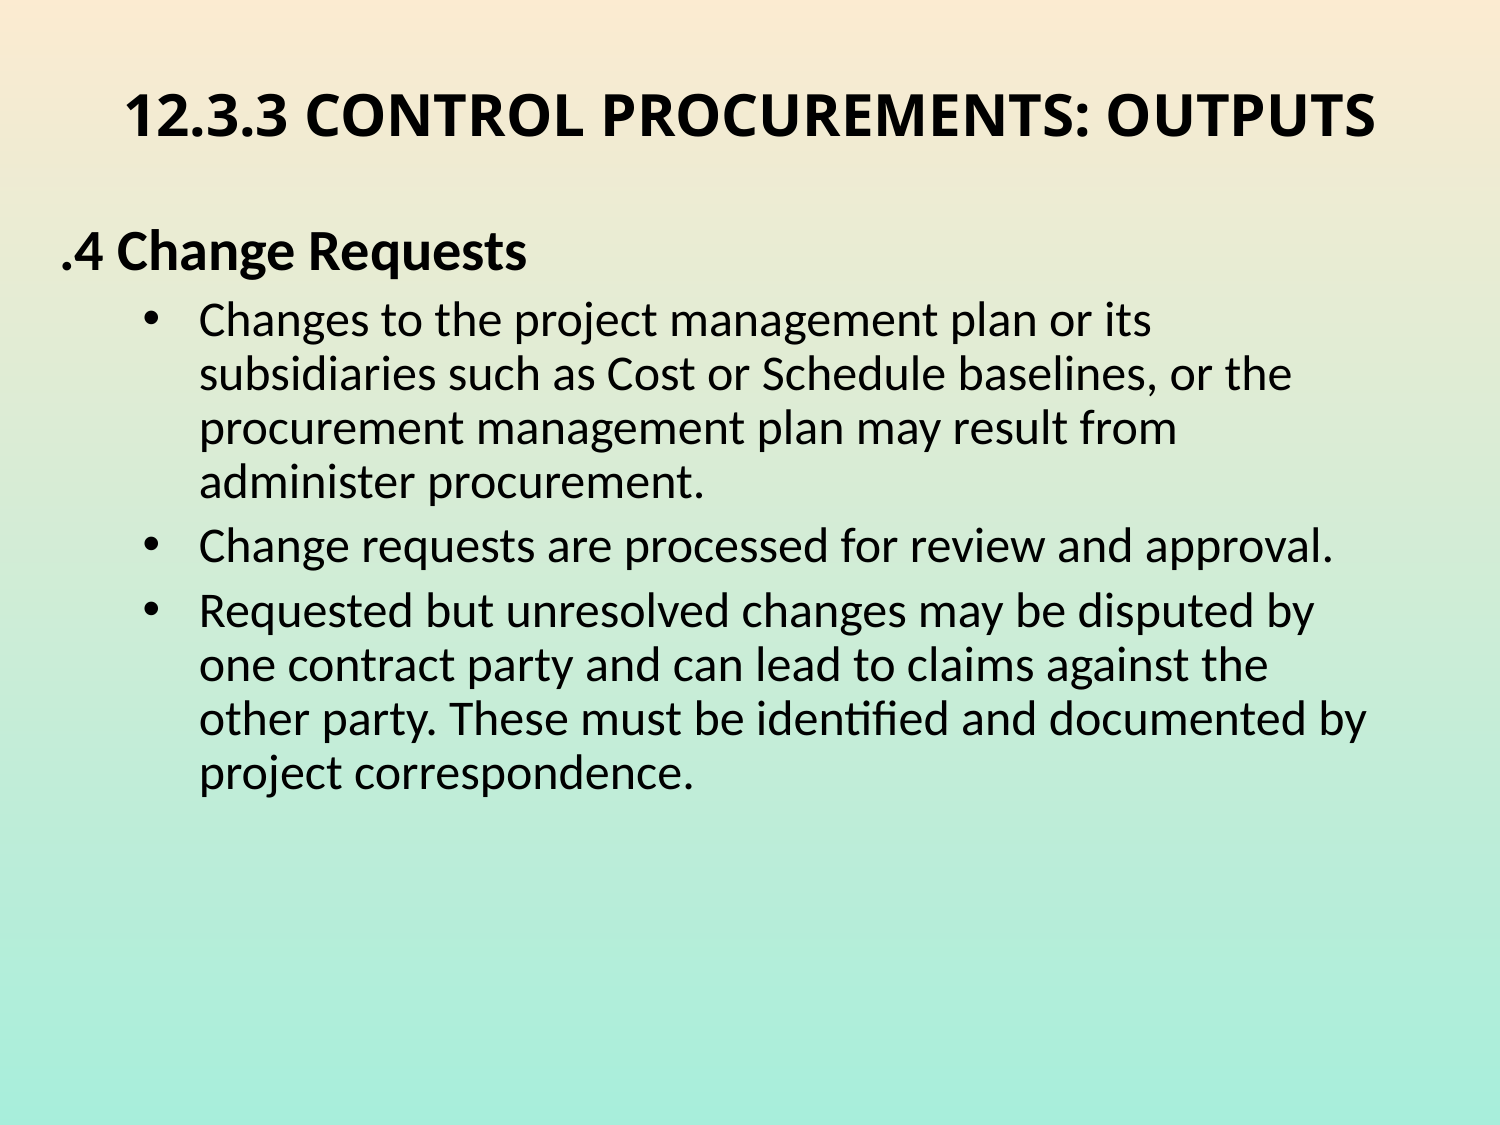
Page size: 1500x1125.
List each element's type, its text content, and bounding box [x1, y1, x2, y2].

title 12.3.3 CONTROL PROCUREMENTS: OUTPUTS [103, 59, 1397, 175]
list .4 Change Requests Changes to the project management plan or its subsidiaries such as Cost or Schedule baselines, or the procurement management plan may result from administer procurement. Change requests are processed for review and approval. Requested but unresolved changes may be disputed by one contract party and can lead to claims against the other party. These must be identified and documented by project correspondence. [24, 212, 1397, 1014]
